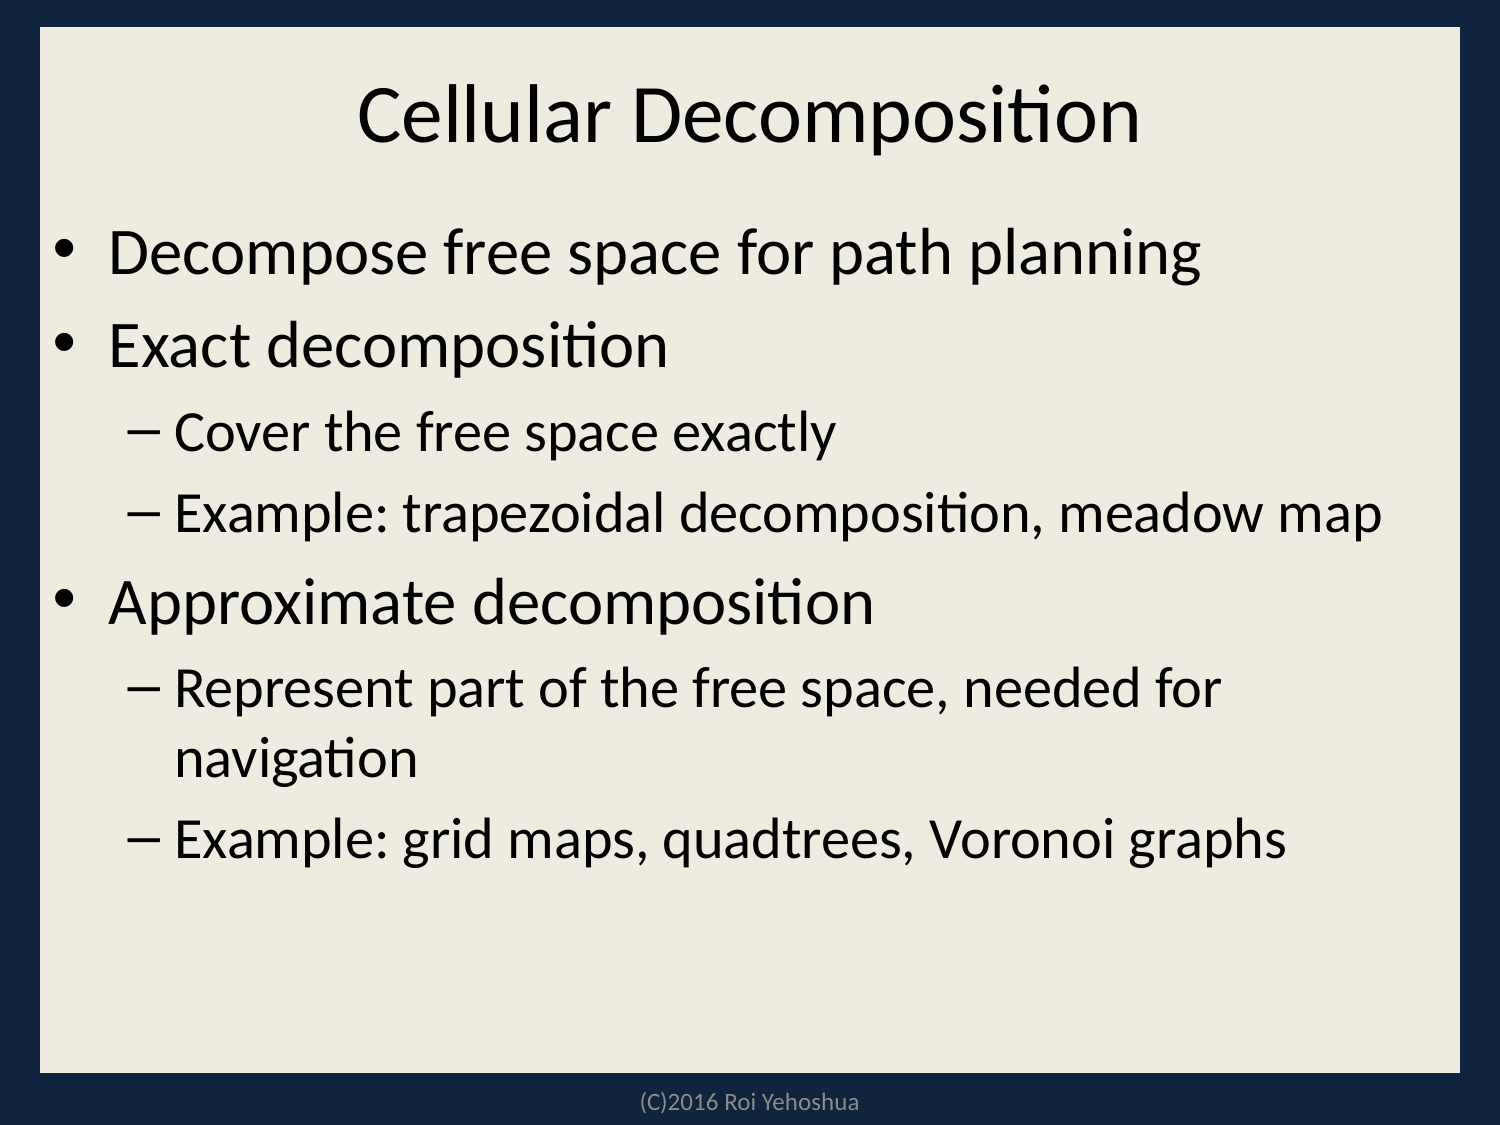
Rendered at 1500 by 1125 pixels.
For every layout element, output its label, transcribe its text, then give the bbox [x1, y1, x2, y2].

footer (C)2016 Roi Yehoshua [512, 1074, 988, 1125]
list Decompose free space for path planning Exact decomposition Cover the free space exactly Example: trapezoidal decomposition, meadow map Approximate decomposition Represent part of the free space, needed for navigation Example: grid maps, quadtrees, Voronoi graphs [37, 200, 1463, 1080]
title Cellular Decomposition [37, 31, 1463, 188]
